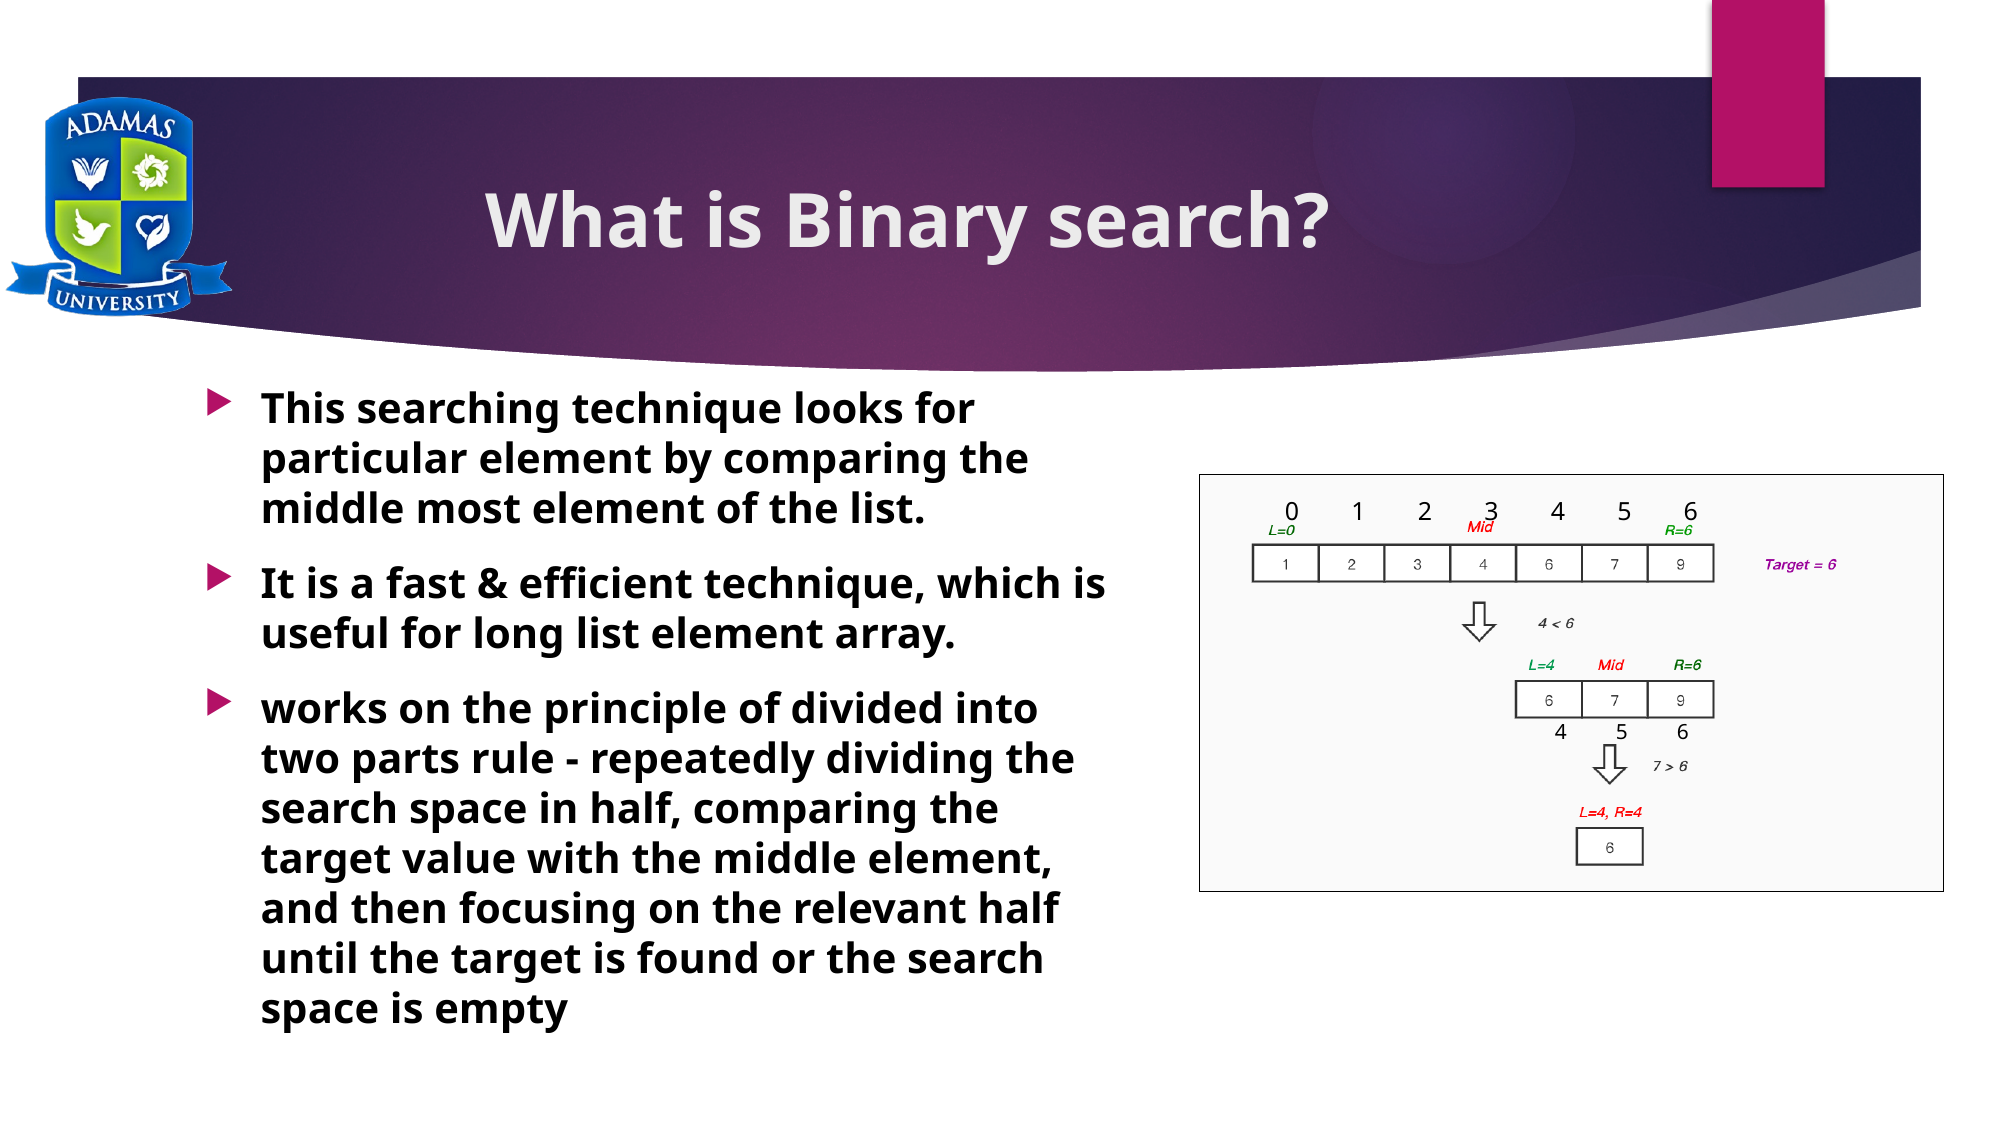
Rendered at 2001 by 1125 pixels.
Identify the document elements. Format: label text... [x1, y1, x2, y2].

picture [1199, 474, 1944, 893]
picture [0, 72, 268, 363]
title What is Binary search? [272, 159, 1627, 276]
list This searching technique looks for particular element by comparing the middle most element of the list. It is a fast & efficient technique, which is useful for long list element array. works on the principle of divided into two parts rule - repeatedly dividing the search space in half, comparing the target value with the middle element, and then focusing on the relevant half until the target is found or the search space is empty [189, 373, 1136, 1049]
